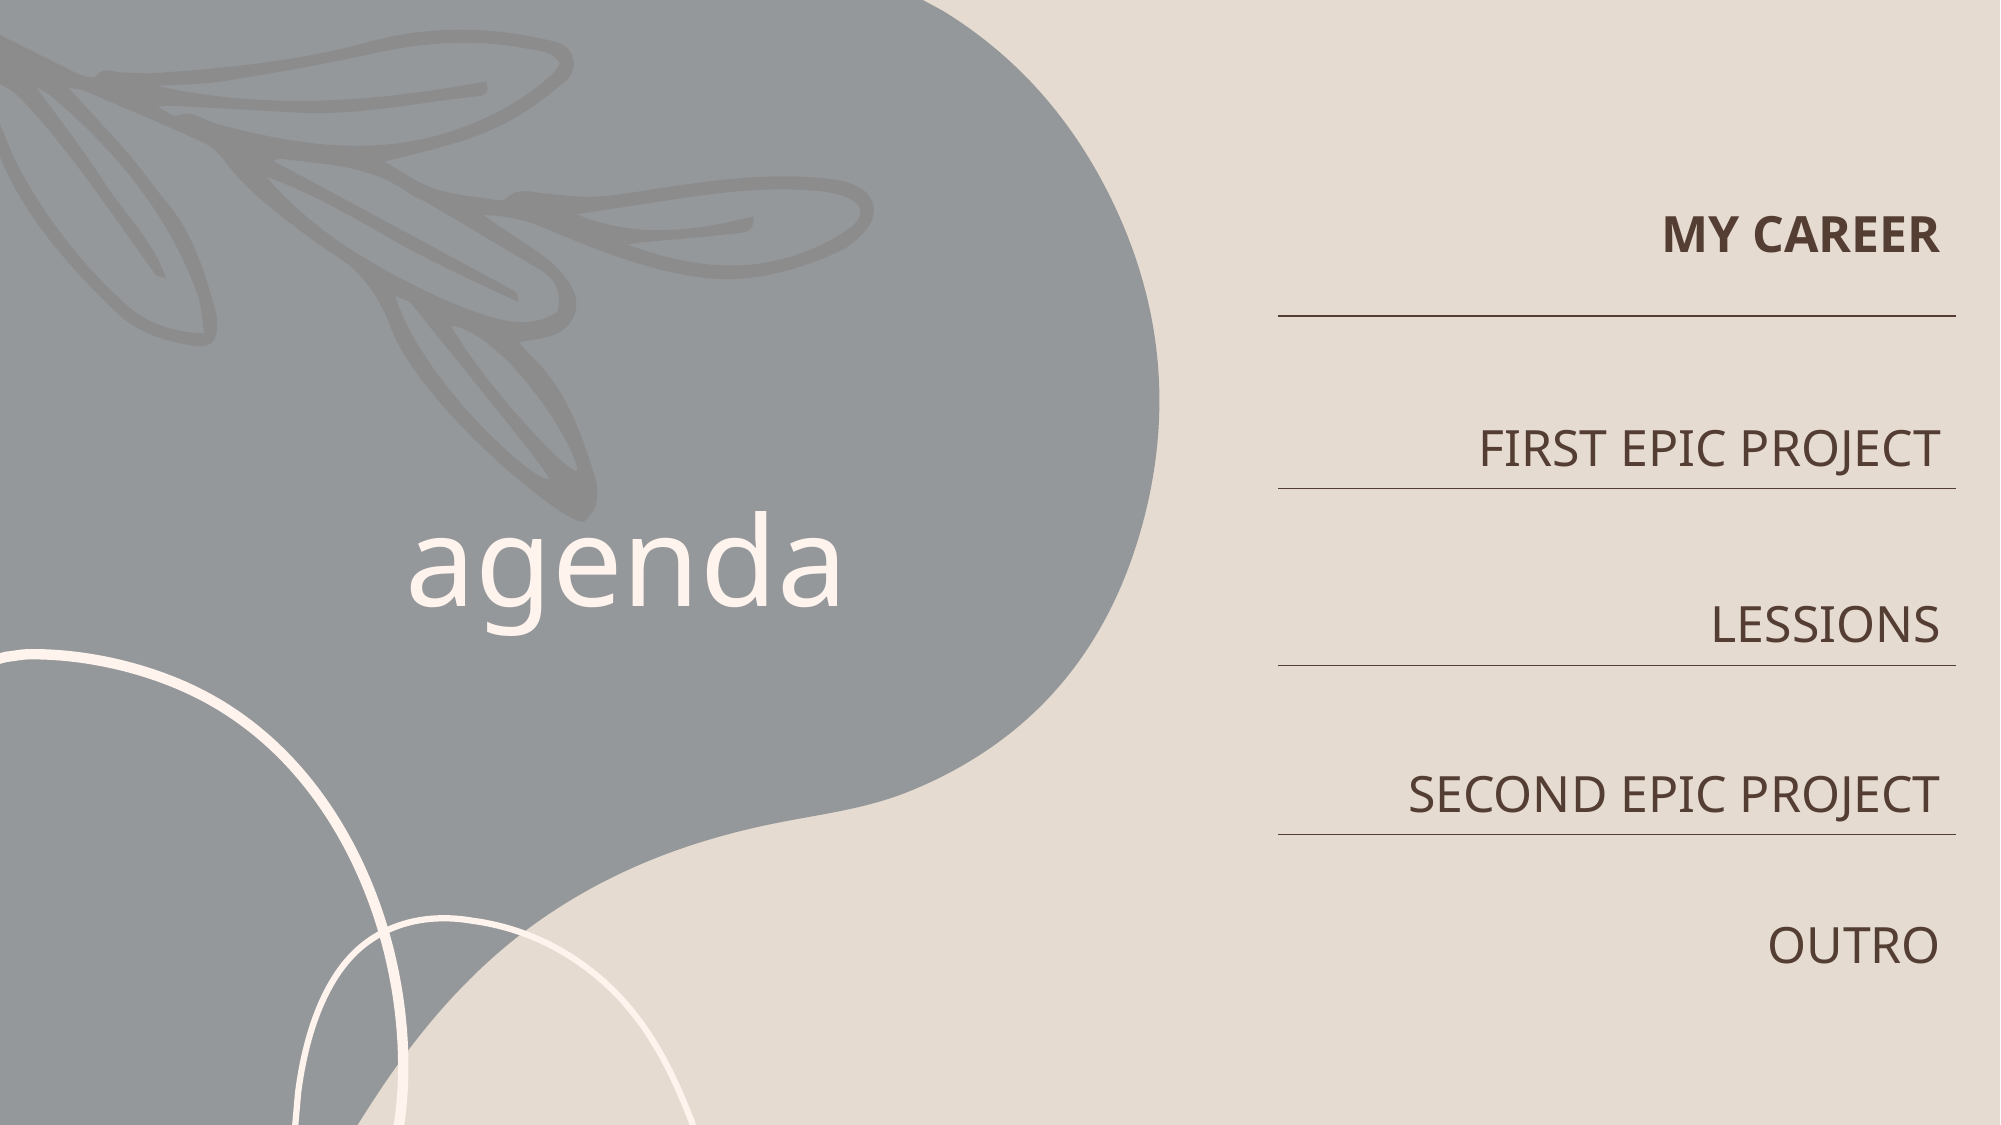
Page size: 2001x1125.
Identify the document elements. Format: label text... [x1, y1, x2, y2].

table_cell LESSIONS [1278, 489, 1956, 665]
table_cell OUTRO [1278, 835, 1956, 986]
table_cell SECOND EPIC PROJECT [1278, 666, 1956, 834]
table_header MY CAREER [1278, 192, 1956, 315]
table_cell FIRST EPIC PROJECT [1278, 317, 1956, 488]
title agenda [115, 457, 1138, 675]
